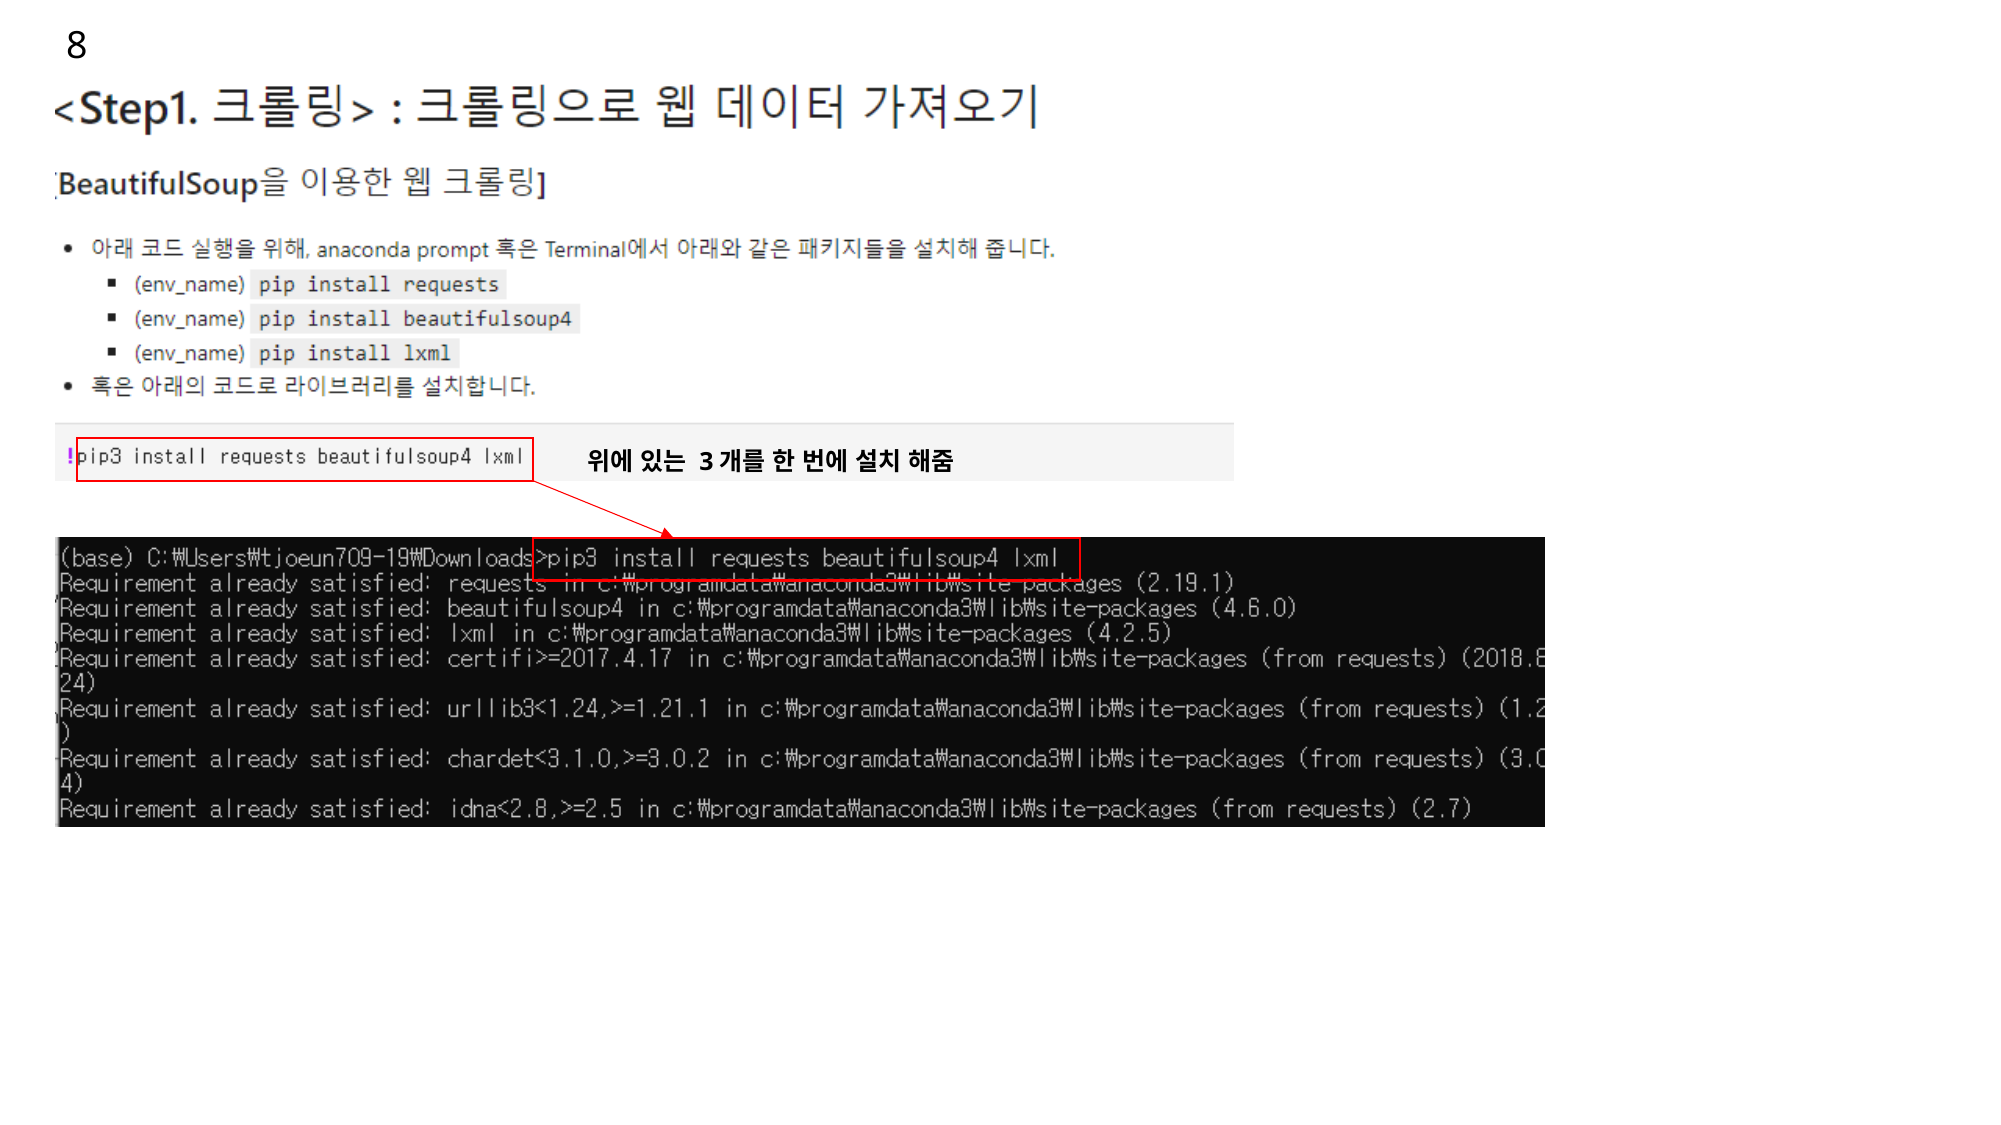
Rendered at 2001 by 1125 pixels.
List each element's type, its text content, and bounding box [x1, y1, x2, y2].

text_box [533, 480, 674, 538]
picture [54, 71, 1234, 481]
text_box 8 [51, 13, 103, 74]
picture [55, 537, 1545, 828]
